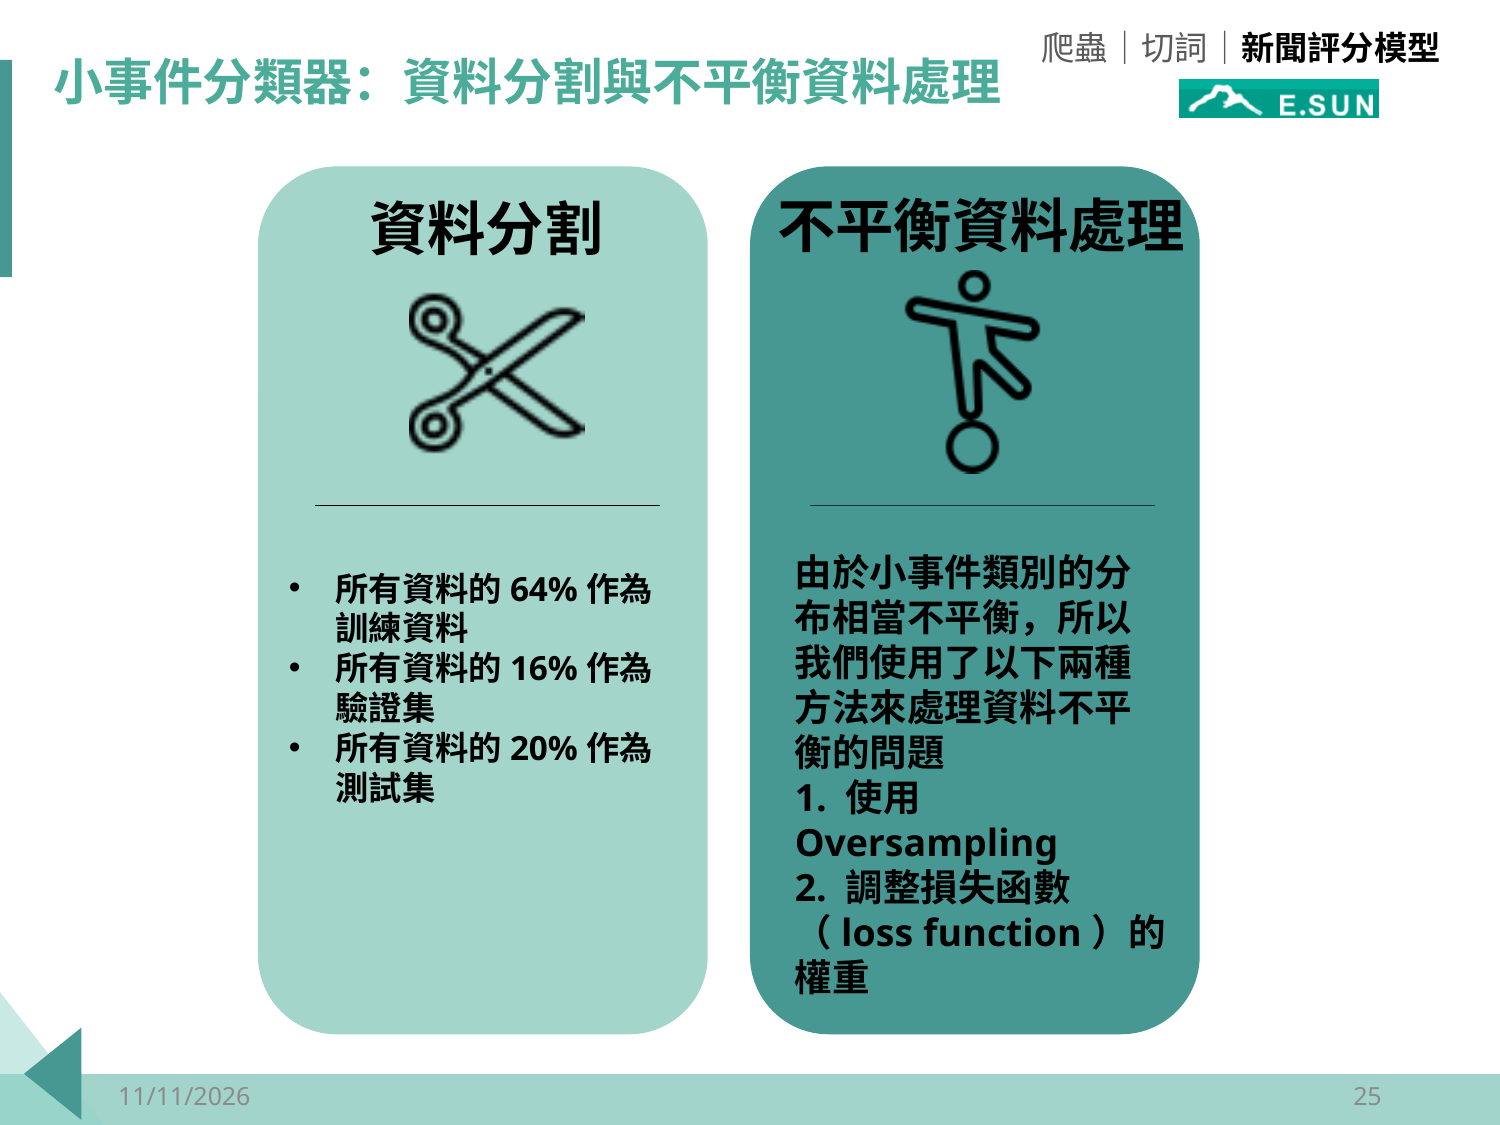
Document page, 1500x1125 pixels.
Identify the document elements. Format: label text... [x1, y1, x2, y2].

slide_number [103, 1067, 441, 1125]
text_box [256, 165, 709, 1036]
text_box 不平衡資料處理 [762, 182, 1201, 267]
text_box [748, 201, 1201, 1019]
text_box 由於小事件類別的分布相當不平衡，所以我們使用了以下兩種方法來處理資料不平衡的問題 1. 使用Oversampling 2. 調整損失函數（loss function）的權重 [780, 542, 1183, 1052]
picture [873, 270, 1077, 474]
text_box 爬蟲｜切詞｜新聞評分模型 [1026, 19, 1456, 75]
text_box [779, 165, 1170, 182]
picture [409, 288, 585, 464]
title 小事件分類器：資料分割與不平衡資料處理 [38, 35, 1397, 134]
text_box 所有資料的64%作為訓練資料 所有資料的16%作為驗證集 所有資料的20%作為測試集 [274, 560, 690, 815]
text_box 資料分割 [354, 184, 618, 270]
slide_number 25 [1059, 1067, 1397, 1125]
